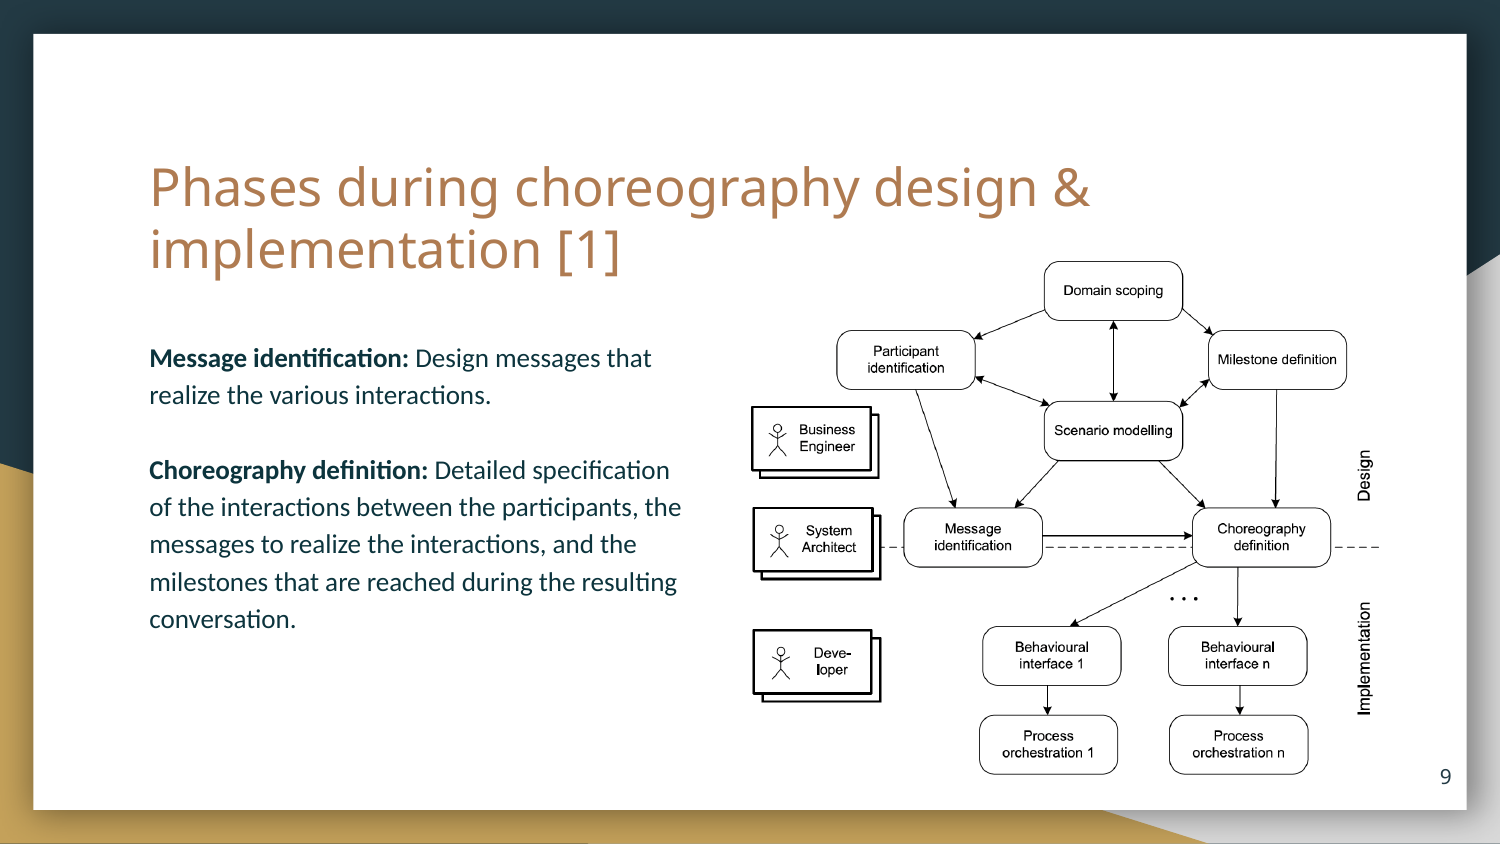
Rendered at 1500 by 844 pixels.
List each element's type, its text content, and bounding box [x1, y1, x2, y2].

slide_number 9 [1376, 745, 1467, 810]
list Message identification: Design messages that realize the various interactions. Choreography definition: Detailed specification of the interactions between the participants, the messages to realize the interactions, and the milestones that are reached during the resulting conversation. [134, 320, 702, 698]
title Phases during choreography design & implementation [1] [134, 138, 1366, 296]
picture [707, 239, 1424, 795]
